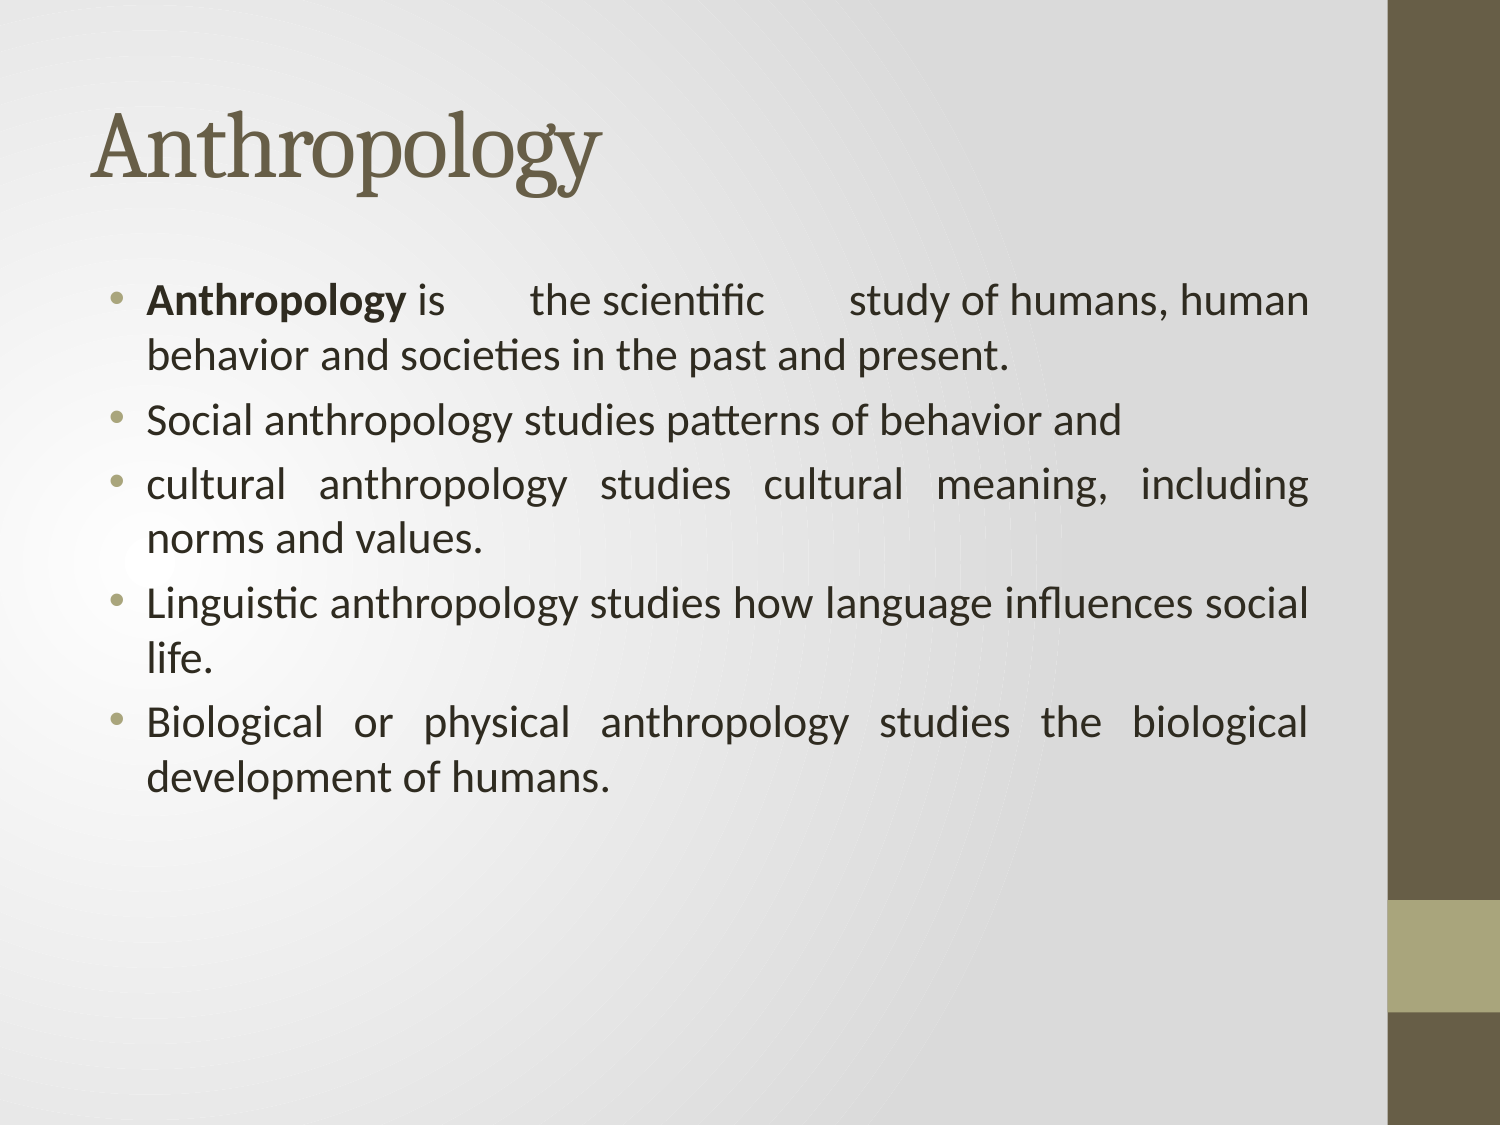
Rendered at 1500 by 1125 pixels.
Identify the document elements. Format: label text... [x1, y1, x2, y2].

list Anthropology is the scientific study of humans, human behavior and societies in the past and present. Social anthropology studies patterns of behavior and cultural anthropology studies cultural meaning, including norms and values. Linguistic anthropology studies how language influences social life. Biological or physical anthropology studies the biological development of humans. [75, 262, 1325, 1050]
title Anthropology [75, 45, 1325, 233]
